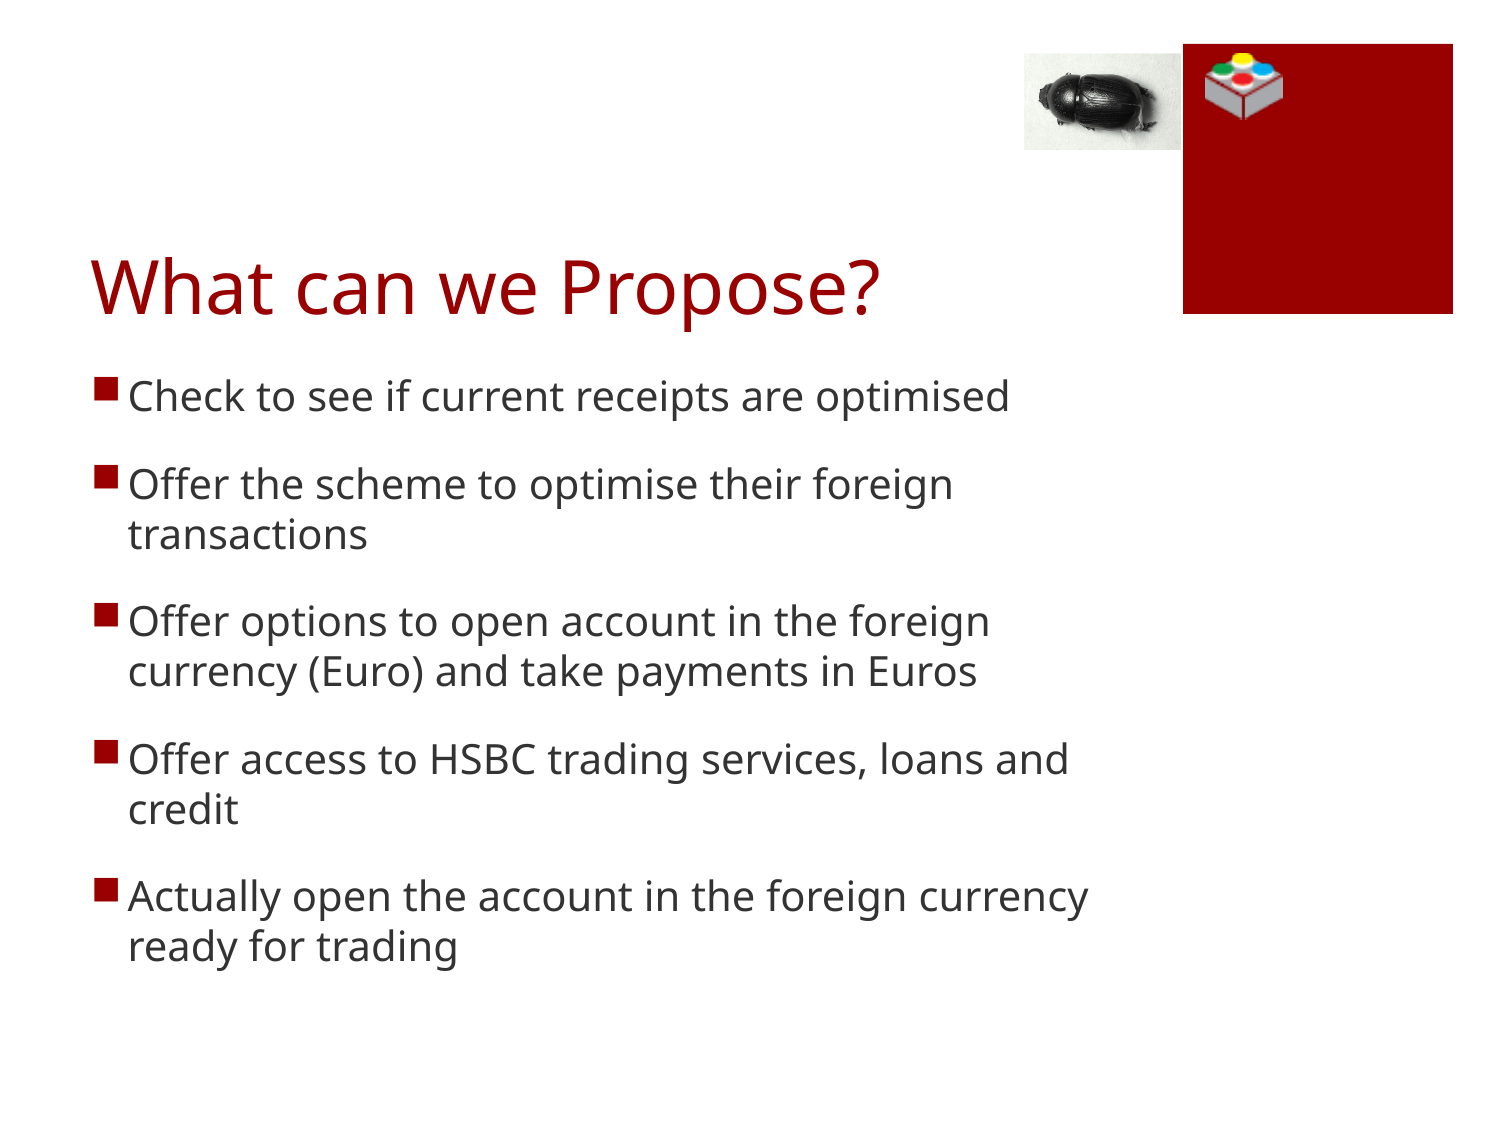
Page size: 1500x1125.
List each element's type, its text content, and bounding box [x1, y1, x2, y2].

title What can we Propose? [75, 149, 1143, 338]
picture [1025, 23, 1181, 181]
picture [1204, 52, 1283, 121]
list Check to see if current receipts are optimised Offer the scheme to optimise their foreign transactions Offer options to open account in the foreign currency (Euro) and take payments in Euros Offer access to HSBC trading services, loans and credit Actually open the account in the foreign currency ready for trading [75, 362, 1143, 1005]
